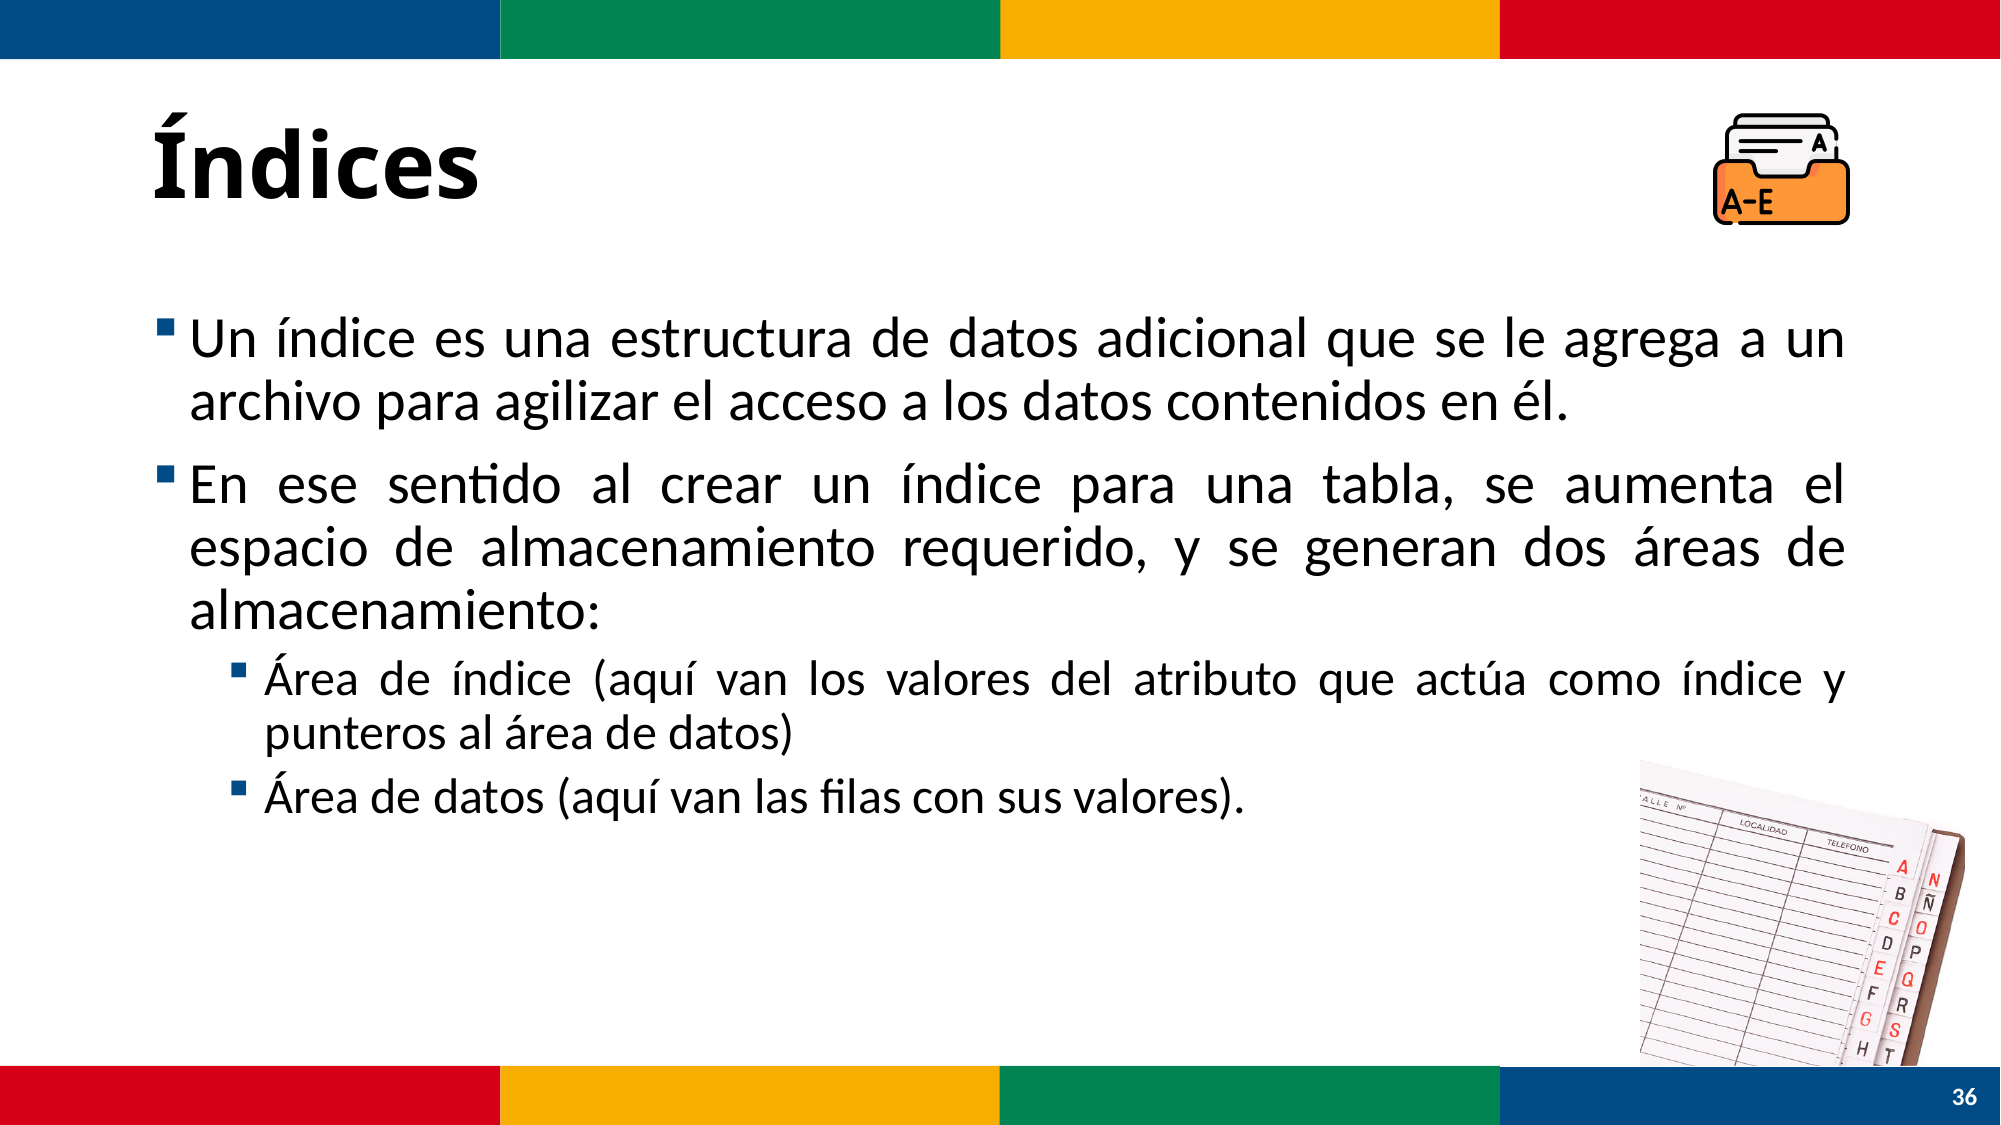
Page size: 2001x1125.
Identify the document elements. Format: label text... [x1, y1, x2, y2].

list Un índice es una estructura de datos adicional que se le agrega a un archivo para agilizar el acceso a los datos contenidos en él. En ese sentido al crear un índice para una tabla, se aumenta el espacio de almacenamiento requerido, y se generan dos áreas de almacenamiento: Área de índice (aquí van los valores del atributo que actúa como índice y punteros al área de datos) Área de datos (aquí van las filas con sus valores). [137, 299, 1863, 1014]
picture [1712, 100, 1850, 238]
picture [1640, 741, 1965, 1066]
title Índices [137, 59, 1863, 278]
slide_number 36 [1930, 1065, 2000, 1125]
